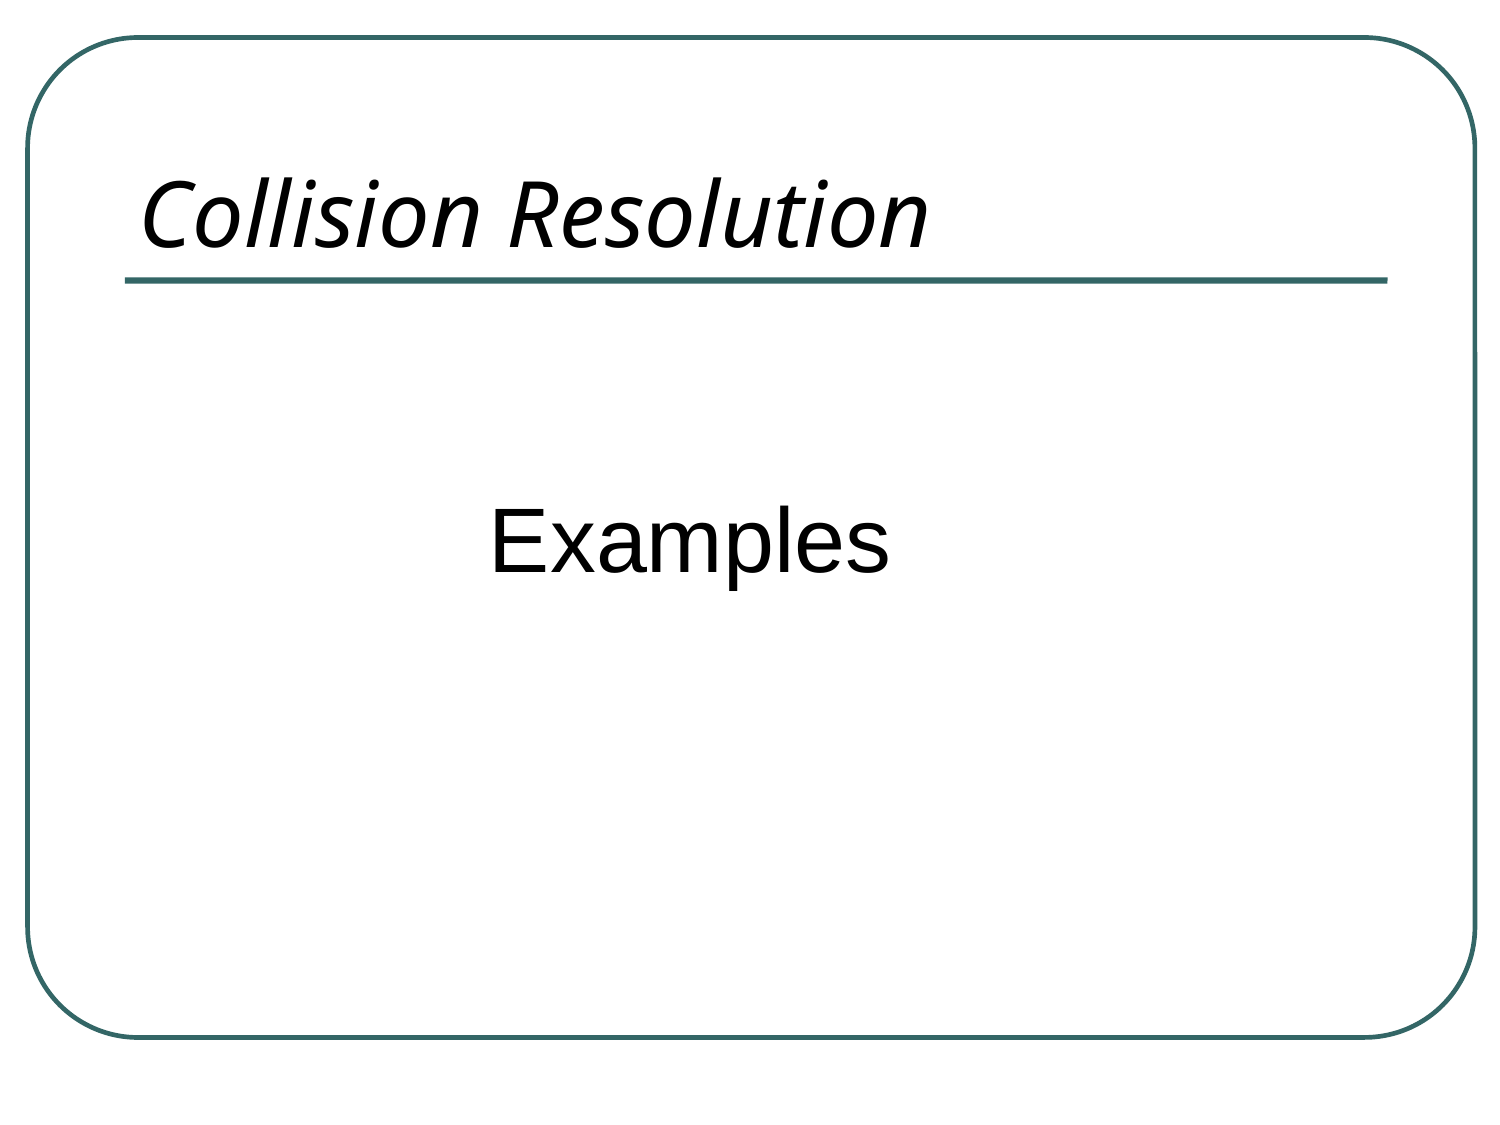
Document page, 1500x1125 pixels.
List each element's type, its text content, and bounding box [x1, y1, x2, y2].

text_box Examples [474, 473, 908, 599]
text_box Collision Resolution [123, 160, 1186, 344]
